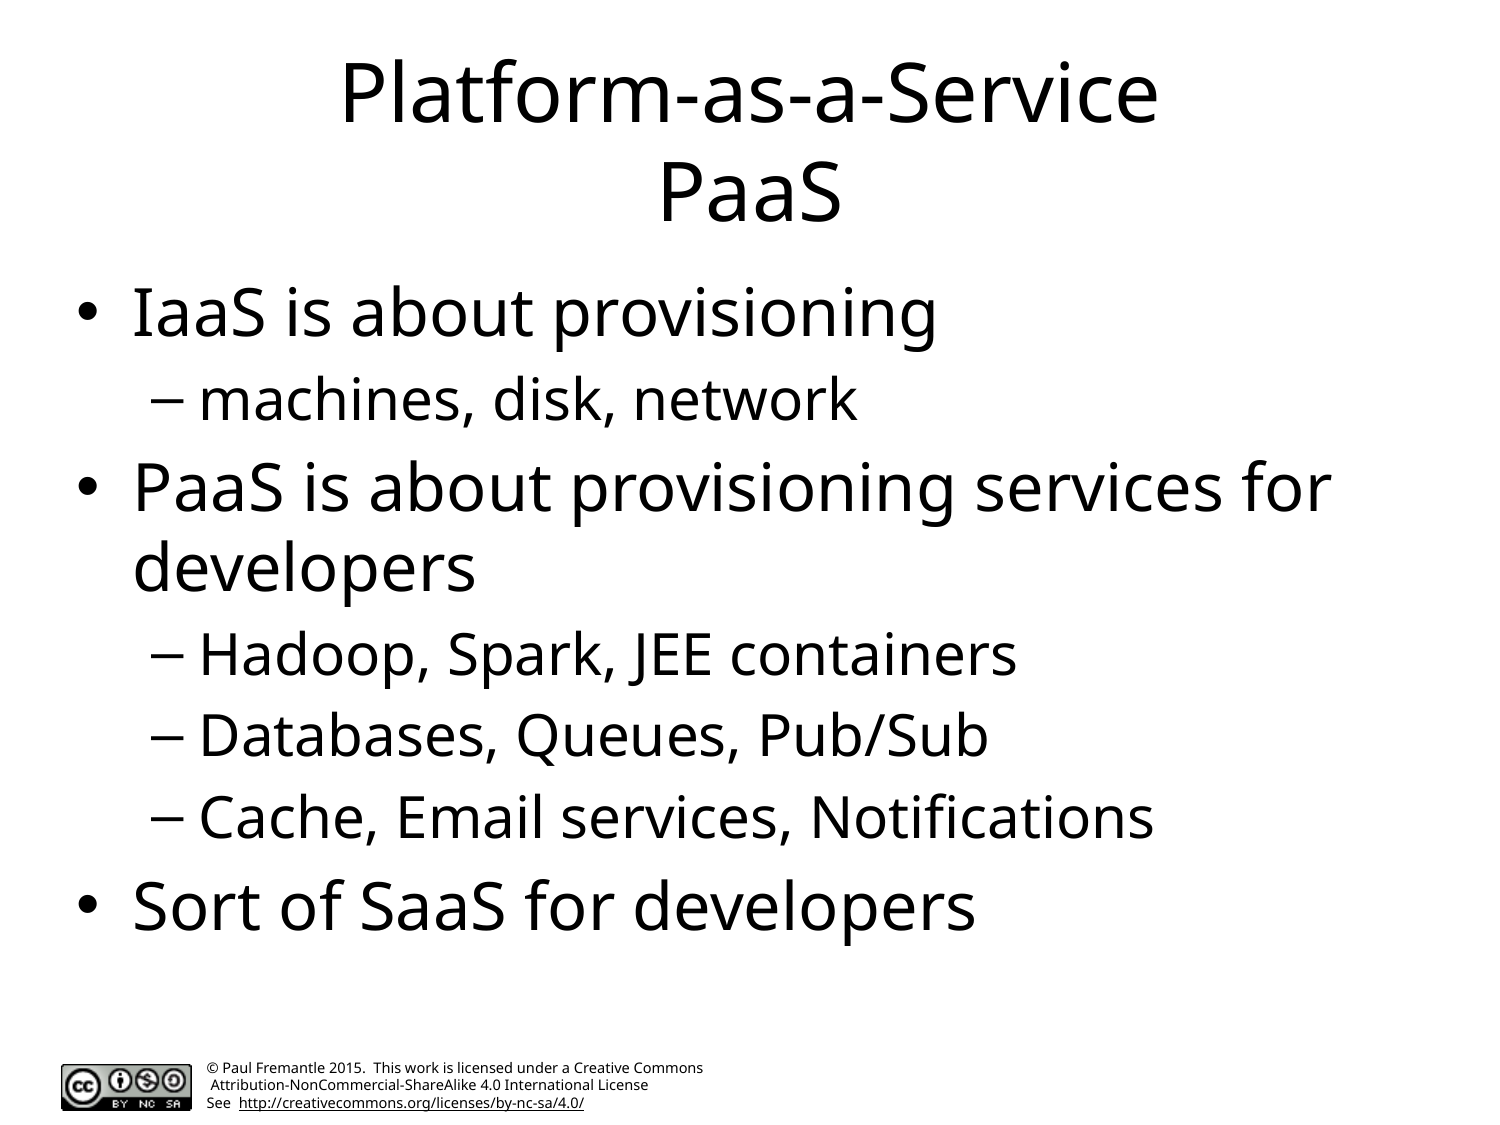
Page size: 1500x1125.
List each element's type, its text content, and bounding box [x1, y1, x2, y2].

list IaaS is about provisioning machines, disk, network PaaS is about provisioning services for developers Hadoop, Spark, JEE containers Databases, Queues, Pub/Sub Cache, Email services, Notifications Sort of SaaS for developers [61, 262, 1412, 1005]
title Platform-as-a-Service PaaS [75, 45, 1425, 233]
picture [61, 1064, 192, 1111]
